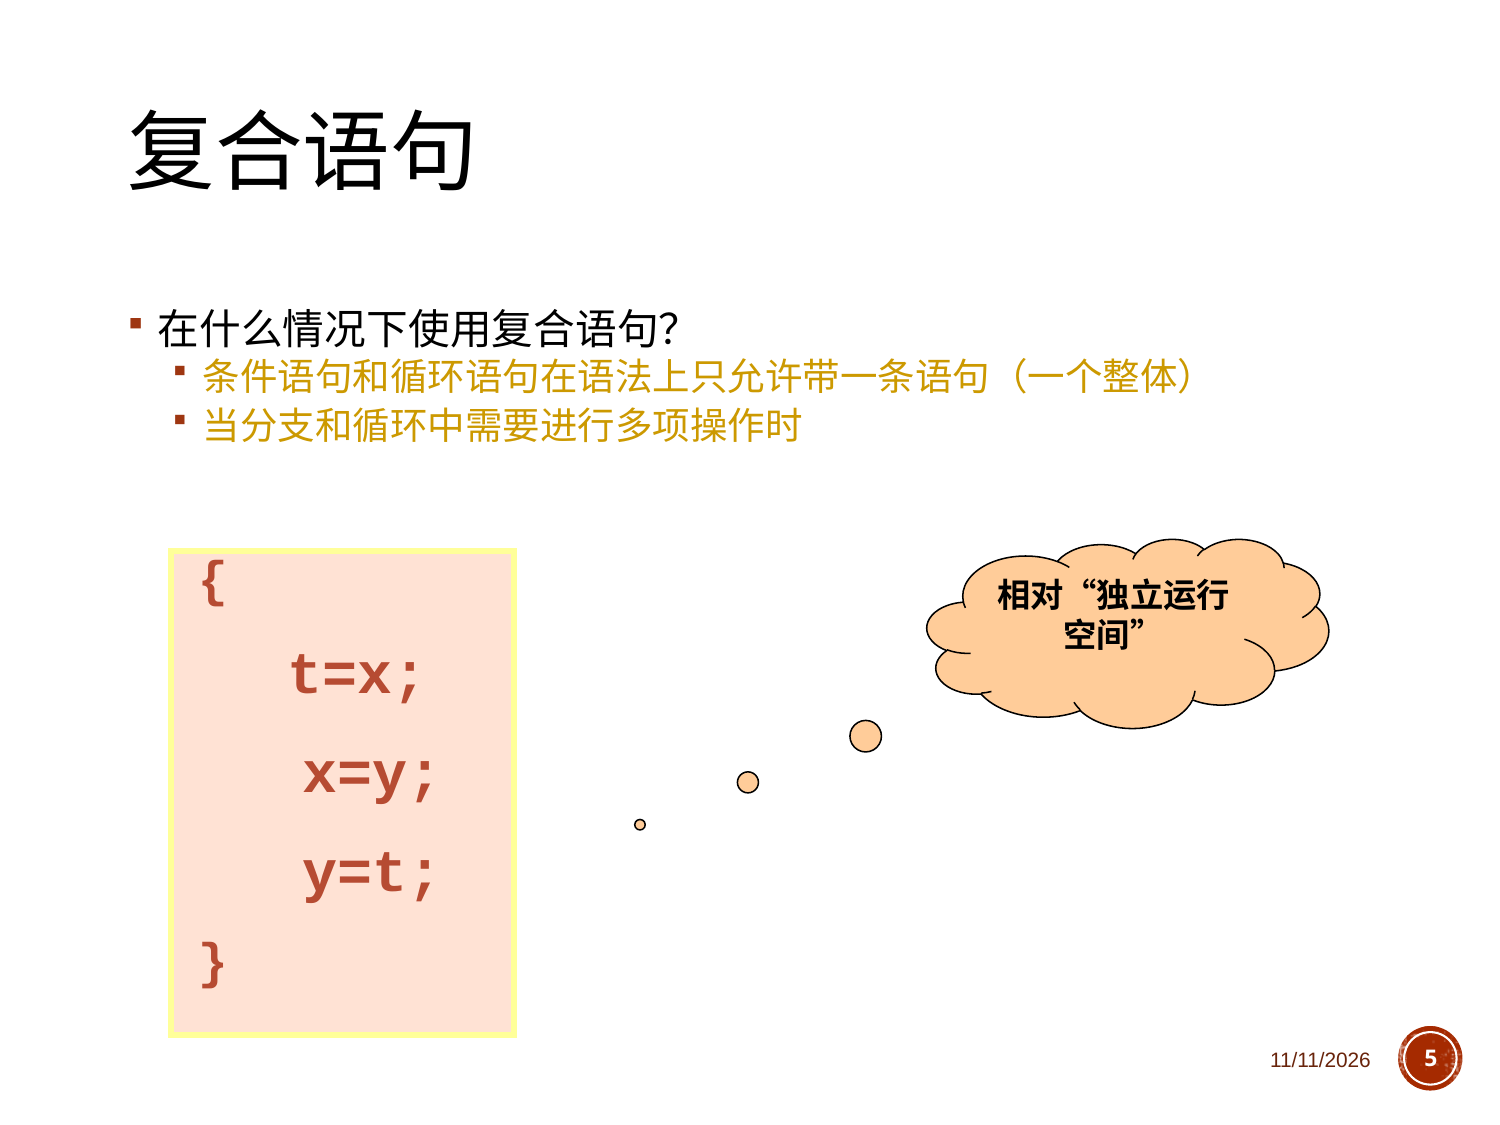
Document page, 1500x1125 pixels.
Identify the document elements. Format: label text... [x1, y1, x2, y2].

text_box { t=x; x=y; y=t; } [183, 538, 538, 996]
title 复合语句 [112, 79, 1388, 232]
list 在什么情况下使用复合语句？ 条件语句和循环语句在语法上只允许带一条语句（一个整体） 当分支和循环中需要进行多项操作时 [112, 301, 1388, 966]
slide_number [982, 1028, 1386, 1089]
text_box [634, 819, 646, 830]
text_box 相对“独立运行空间” [849, 720, 882, 752]
text_box [171, 550, 514, 1035]
slide_number 5 [1391, 1028, 1471, 1089]
text_box 相对“独立运行空间” [926, 539, 1329, 729]
text_box 相对“独立运行空间” [737, 771, 759, 793]
